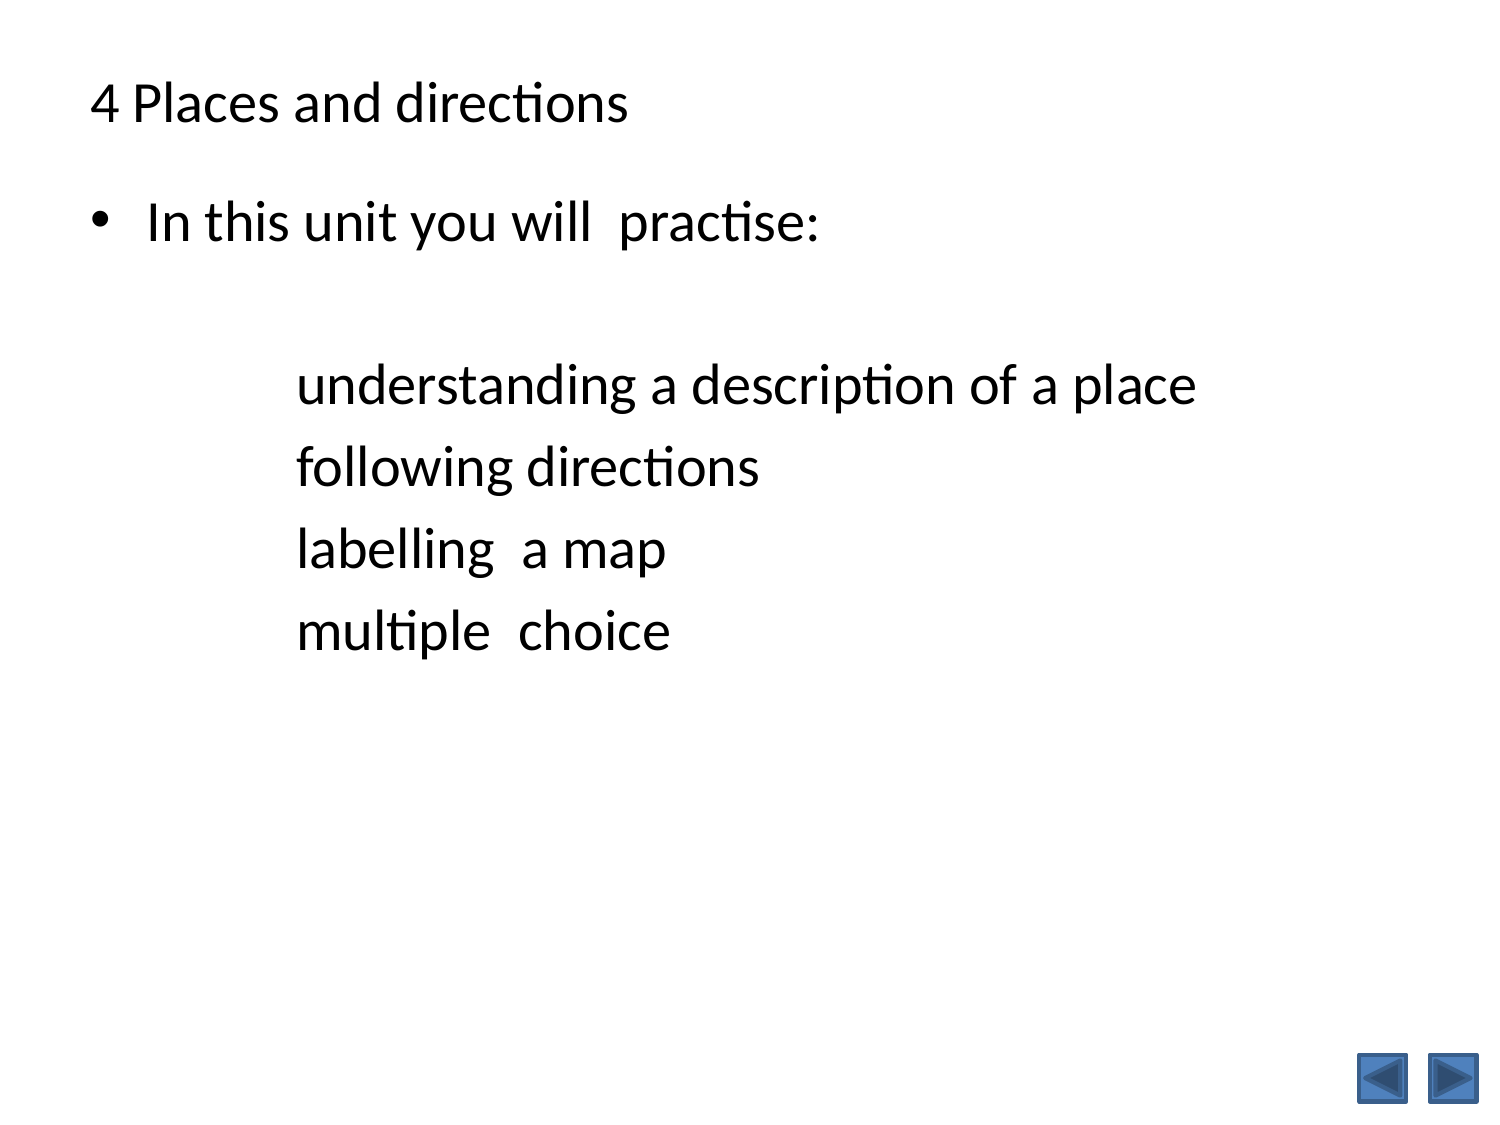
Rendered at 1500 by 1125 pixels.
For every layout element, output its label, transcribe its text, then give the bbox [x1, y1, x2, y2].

text_box [1357, 1053, 1408, 1104]
list In this unit you will practise: understanding a description of a place following directions labelling a map multiple choice [75, 175, 1425, 1055]
text_box [1428, 1053, 1479, 1104]
title 4 Places and directions [75, 45, 1425, 153]
